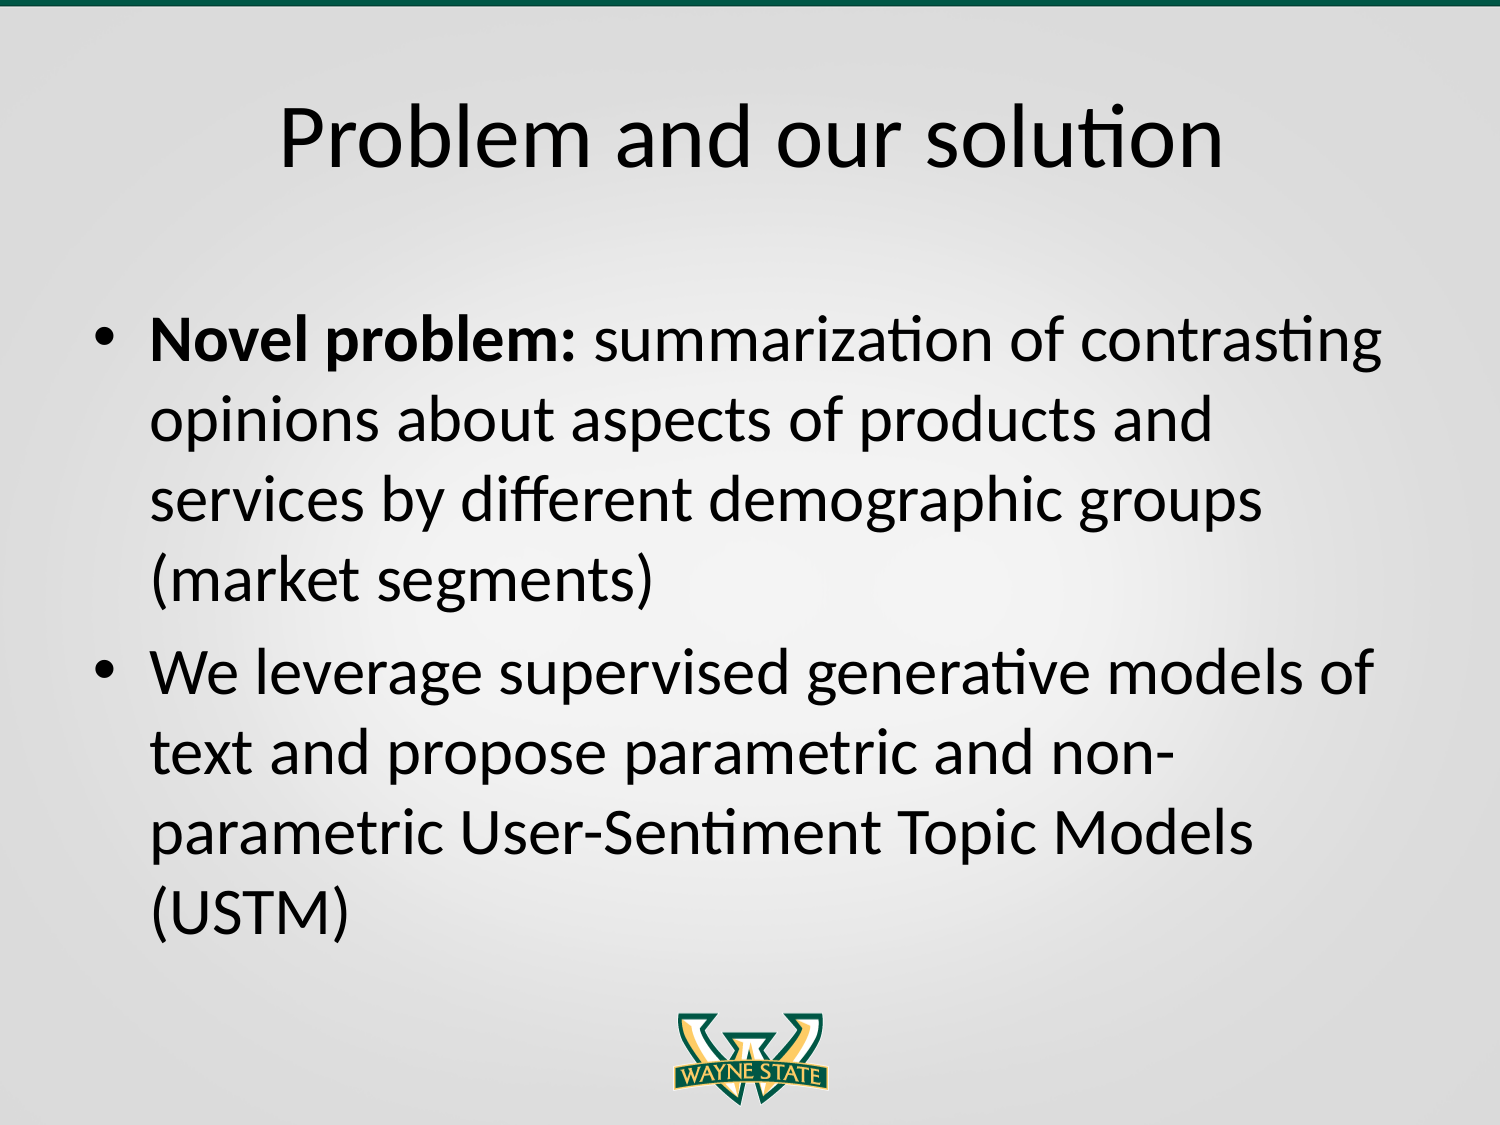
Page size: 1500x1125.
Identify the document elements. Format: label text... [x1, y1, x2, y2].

picture [0, 0, 1500, 1125]
title Problem and our solution [77, 37, 1428, 225]
list Novel problem: summarization of contrasting opinions about aspects of products and services by different demographic groups (market segments) We leverage supervised generative models of text and propose parametric and non-parametric User-Sentiment Topic Models (USTM) [77, 287, 1428, 1030]
